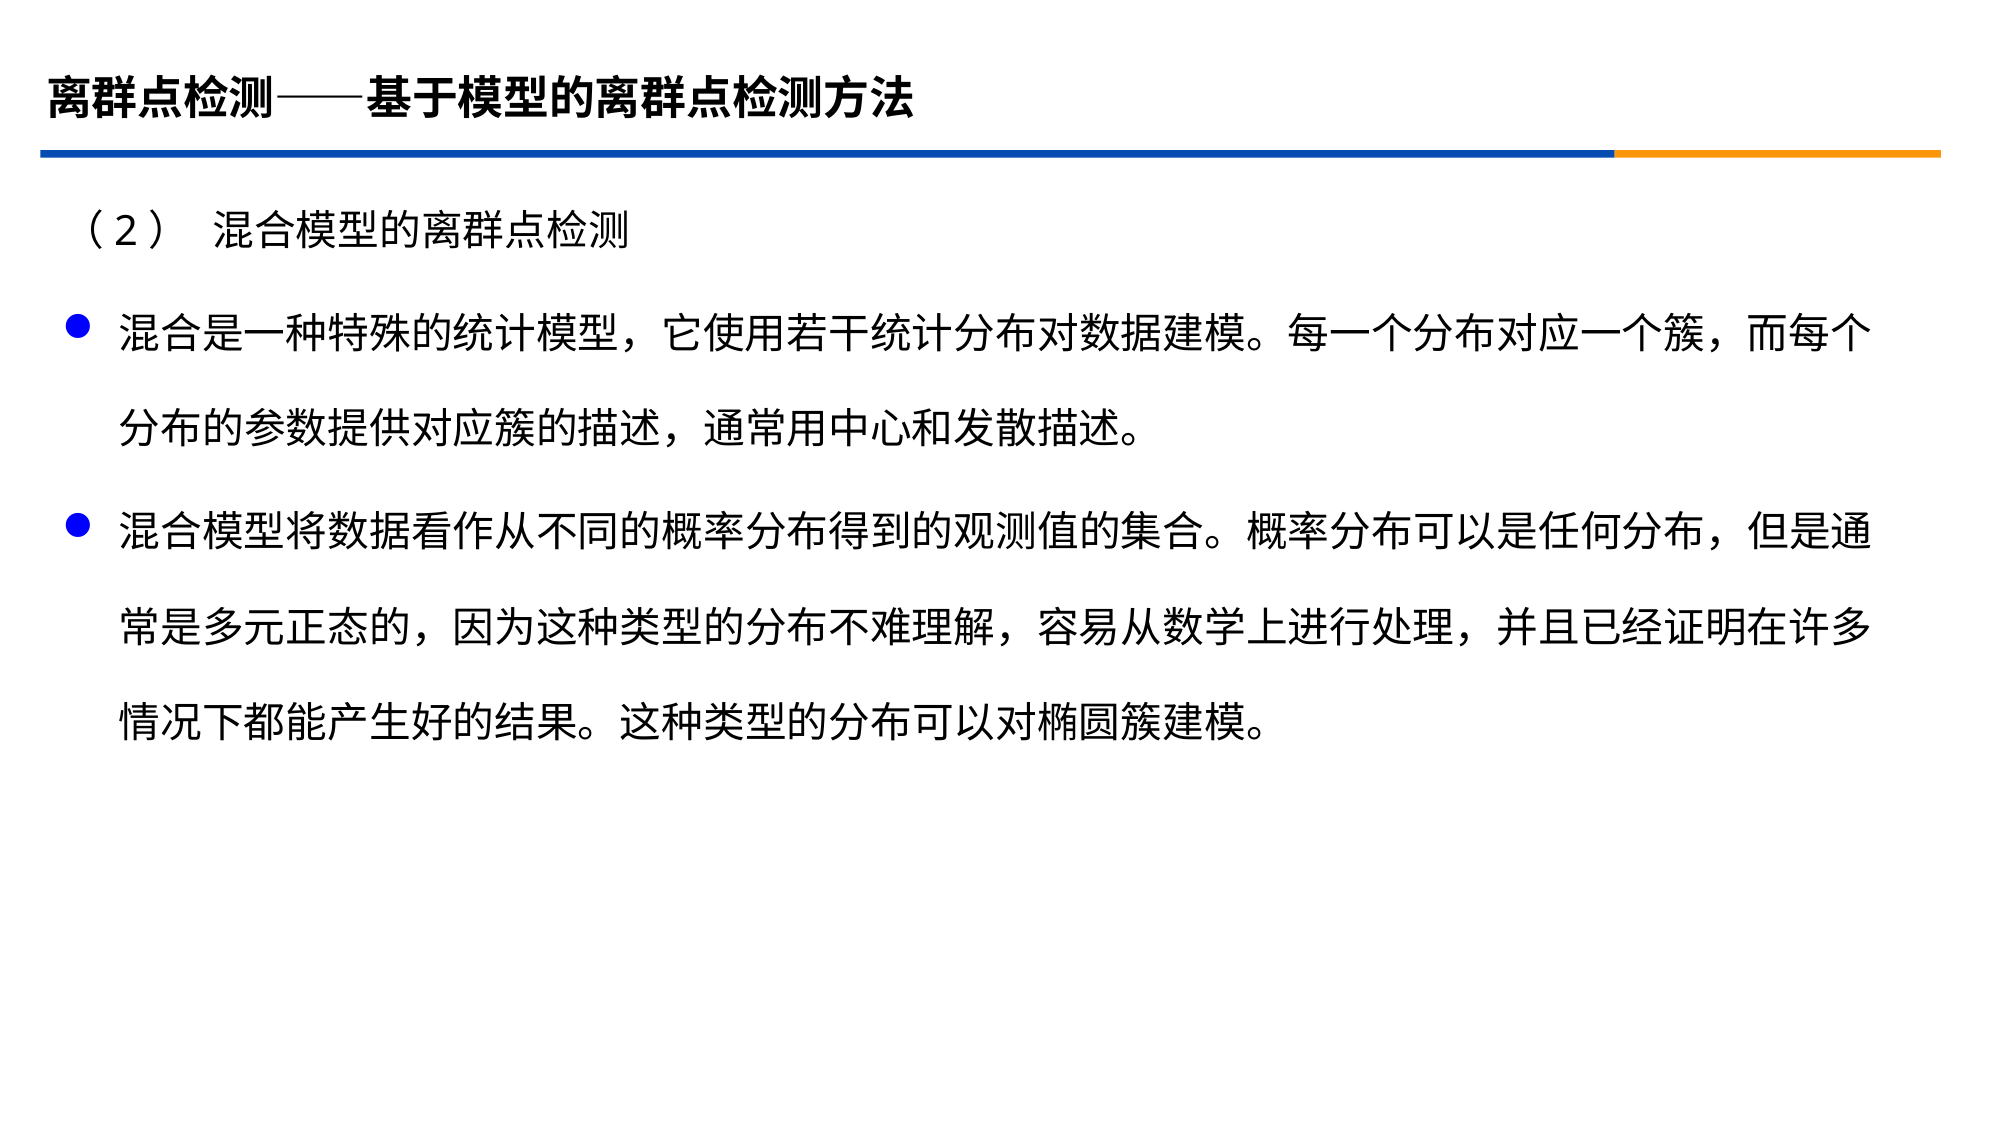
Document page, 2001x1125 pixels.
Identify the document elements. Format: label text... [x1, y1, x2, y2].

text_box （2） 混合模型的离群点检测 混合是一种特殊的统计模型，它使用若干统计分布对数据建模。每一个分布对应一个簇，而每个分布的参数提供对应簇的描述，通常用中心和发散描述。 混合模型将数据看作从不同的概率分布得到的观测值的集合。概率分布可以是任何分布，但是通常是多元正态的，因为这种类型的分布不难理解，容易从数学上进行处理，并且已经证明在许多情况下都能产生好的结果。这种类型的分布可以对椭圆簇建模。 [62, 158, 1907, 849]
text_box 离群点检测——基于模型的离群点检测方法 [31, 60, 1851, 132]
